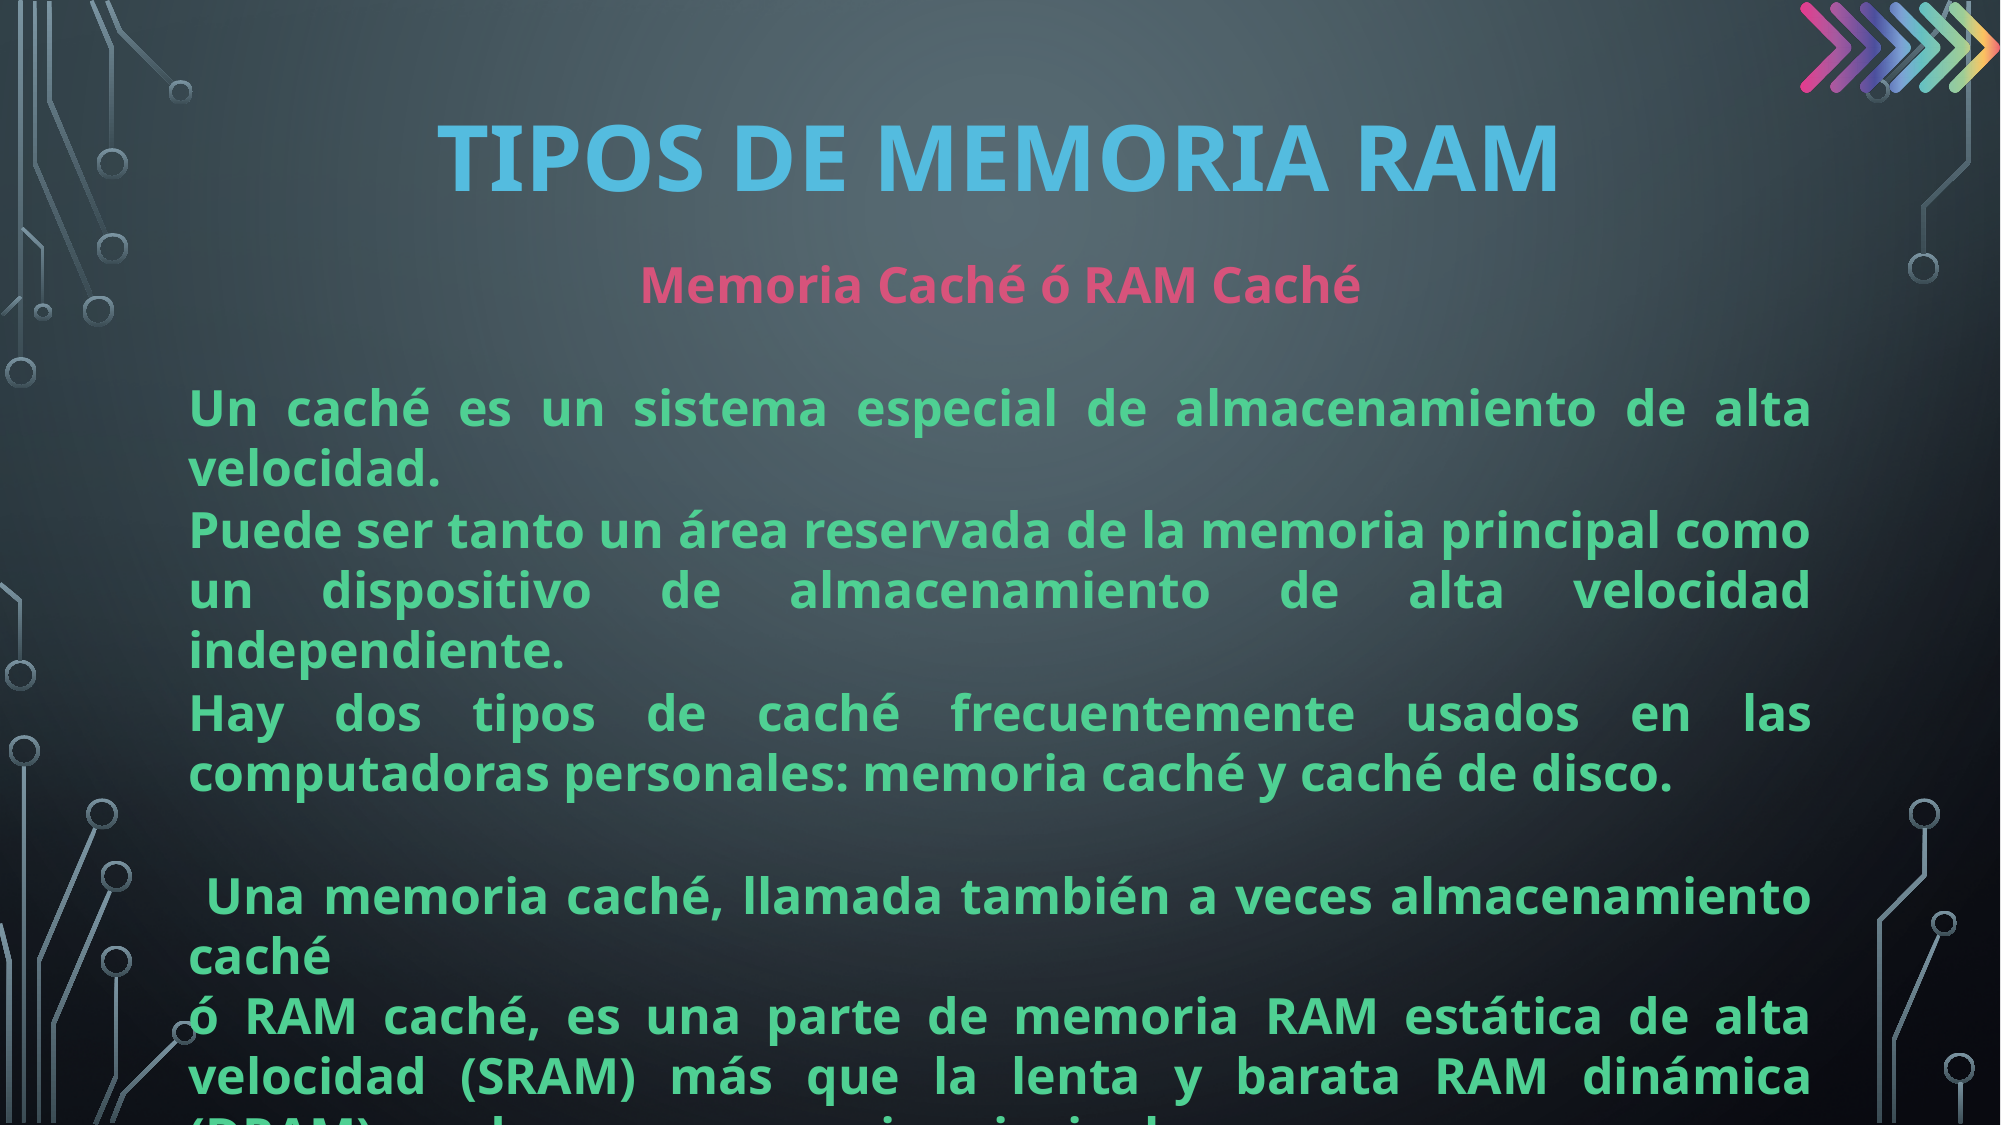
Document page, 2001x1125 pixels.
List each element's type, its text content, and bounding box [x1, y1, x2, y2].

text_box Un caché es un sistema especial de almacenamiento de alta velocidad. [173, 368, 1828, 491]
text_box Puede ser tanto un área reservada de la memoria principal como un dispositivo de almacenamiento de alta velocidad independiente. [173, 491, 1828, 674]
picture [1800, 1, 2000, 93]
text_box TIPOS DE MEMORIA RAM [173, 92, 1828, 217]
text_box Hay dos tipos de caché frecuentemente usados en las computadoras personales: memoria caché y caché de disco. [173, 674, 1828, 810]
text_box Una memoria caché, llamada también a veces almacenamiento caché ó RAM caché, es una parte de memoria RAM estática de alta velocidad (SRAM) más que la lenta y barata RAM dinámica (DRAM) usada como memoria principal. [173, 857, 1828, 1125]
text_box Memoria Caché ó RAM Caché [173, 246, 1828, 322]
